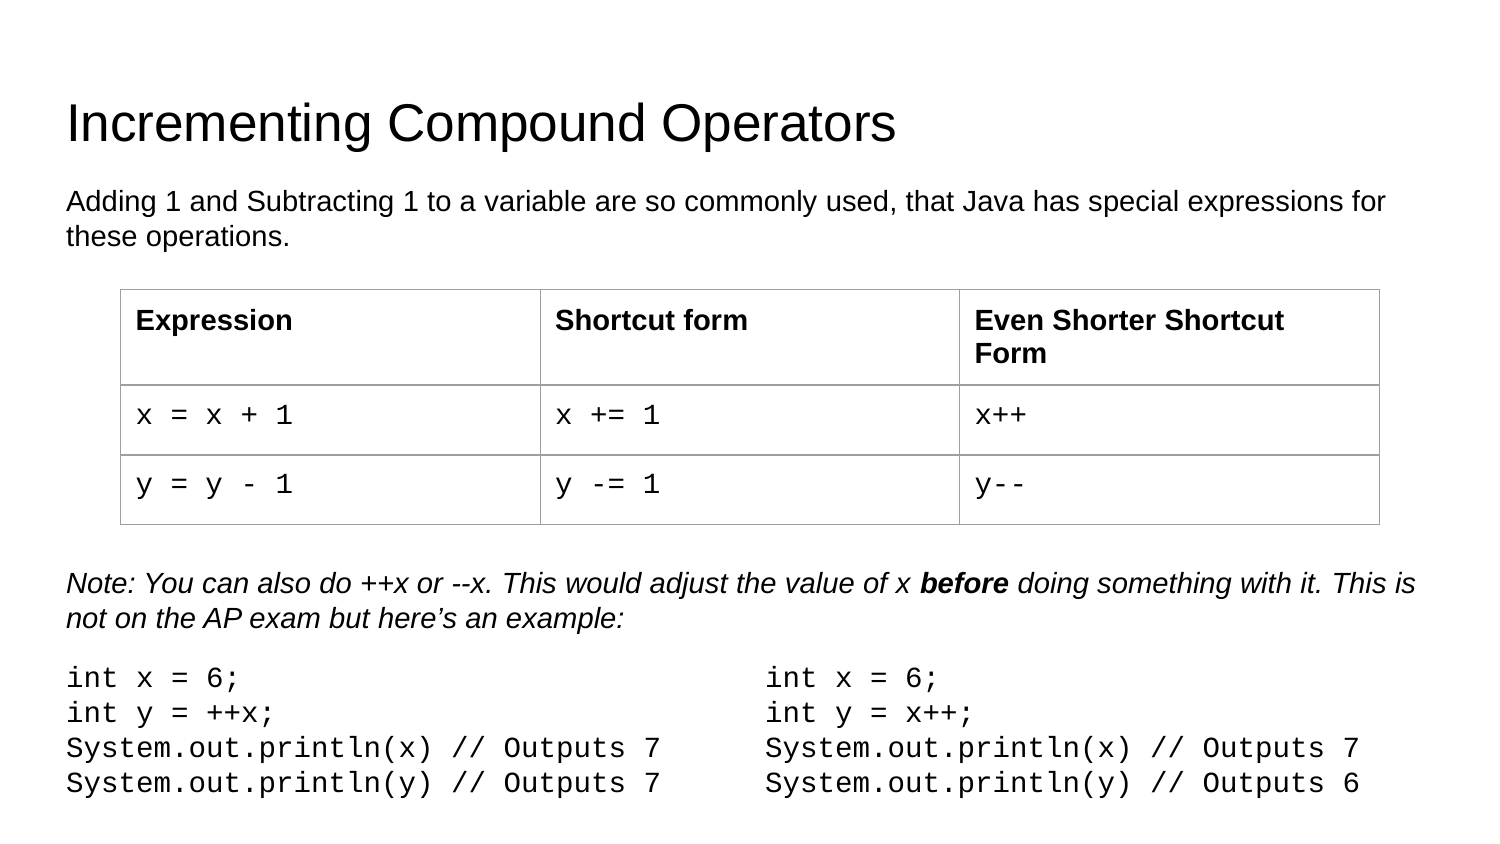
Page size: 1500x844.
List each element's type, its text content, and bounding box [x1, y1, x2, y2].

title Incrementing Compound Operators [51, 72, 1449, 166]
text_box Note: You can also do ++x or --x. This would adjust the value of x before doing something with it. This is not on the AP exam but here’s an example: [51, 548, 1449, 824]
table_cell x++ [960, 386, 1379, 454]
text_box int x = 6; int y = x++; System.out.println(x) // Outputs 7 System.out.println(y) // Outputs 6 [750, 643, 1396, 814]
table_cell x += 1 [541, 386, 959, 454]
table_cell y-- [960, 456, 1379, 524]
table_cell x = x + 1 [121, 386, 540, 454]
table_header Expression [121, 290, 540, 384]
text_box Adding 1 and Subtracting 1 to a variable are so commonly used, that Java has special expressions for these operations. [51, 166, 1449, 267]
table_cell y -= 1 [541, 456, 959, 524]
text_box int x = 6; int y = ++x; System.out.println(x) // Outputs 7 System.out.println(y) // Outputs 7 [51, 643, 697, 814]
table_header Even Shorter Shortcut Form [960, 290, 1379, 384]
table_cell y = y - 1 [121, 456, 540, 524]
table_header Shortcut form [541, 290, 959, 384]
